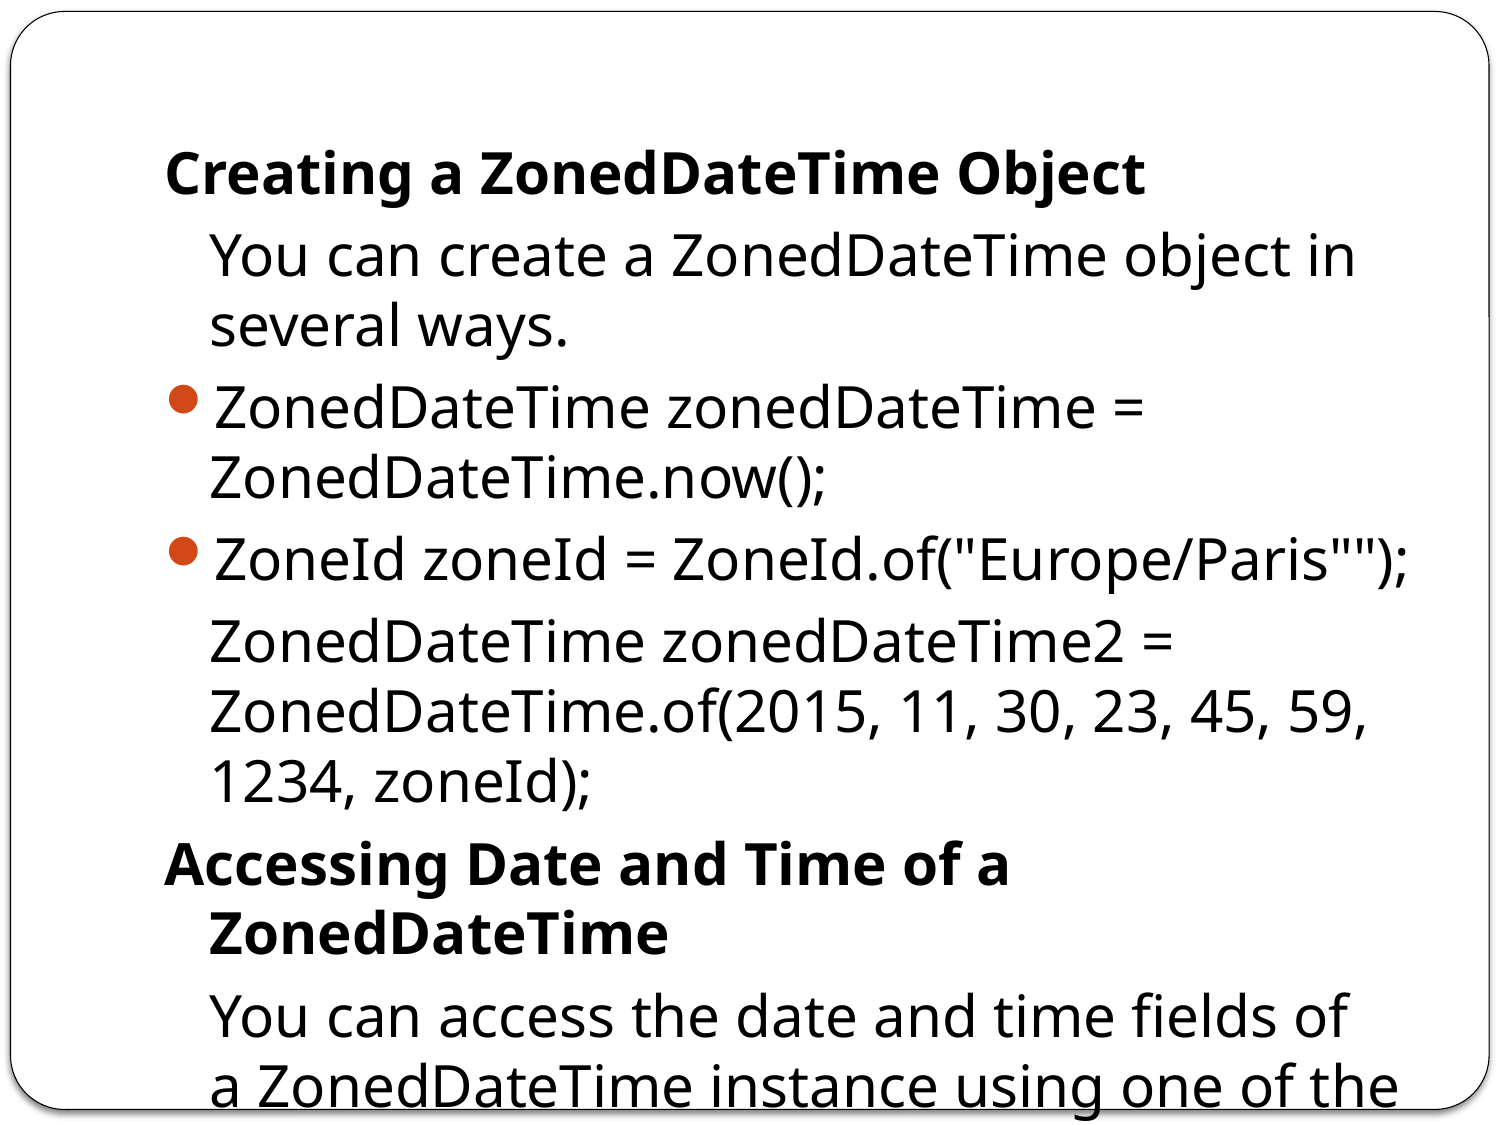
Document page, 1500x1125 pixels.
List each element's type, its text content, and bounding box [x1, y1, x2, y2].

list Creating a ZonedDateTime Object You can create a ZonedDateTime object in several ways. ZonedDateTime zonedDateTime = ZonedDateTime.now(); ZoneId zoneId = ZoneId.of("Europe/Paris""); ZonedDateTime zonedDateTime2 = ZonedDateTime.of(2015, 11, 30, 23, 45, 59, 1234, zoneId); Accessing Date and Time of a ZonedDateTime You can access the date and time fields of a ZonedDateTime instance using one of the following [150, 128, 1425, 988]
